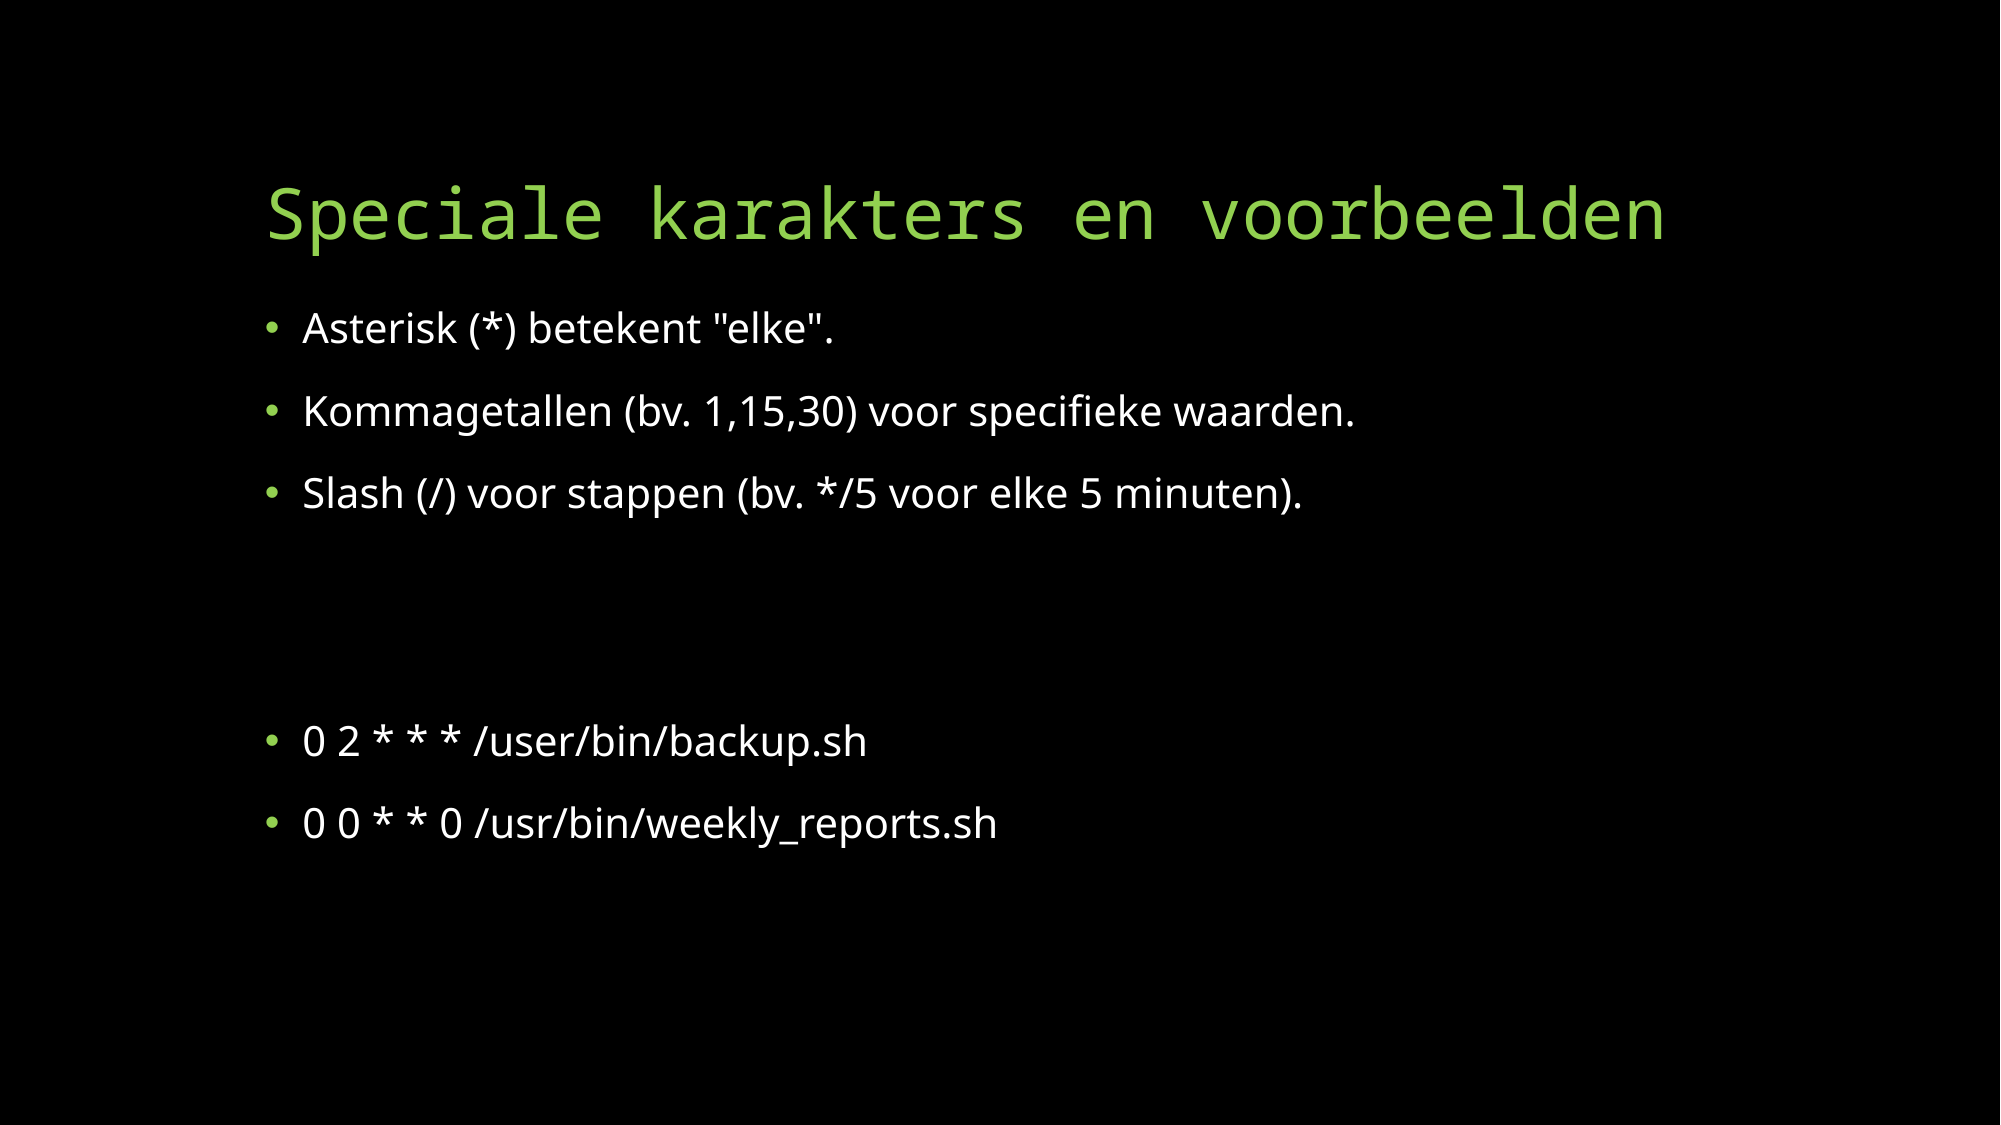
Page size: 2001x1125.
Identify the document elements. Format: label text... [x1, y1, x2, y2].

list Asterisk (*) betekent "elke". Kommagetallen (bv. 1,15,30) voor specifieke waarden. Slash (/) voor stappen (bv. */5 voor elke 5 minuten). 0 2 * * * /user/bin/backup.sh 0 0 * * 0 /usr/bin/weekly_reports.sh [249, 299, 1750, 1000]
title Speciale karakters en voorbeelden [249, 75, 1750, 263]
